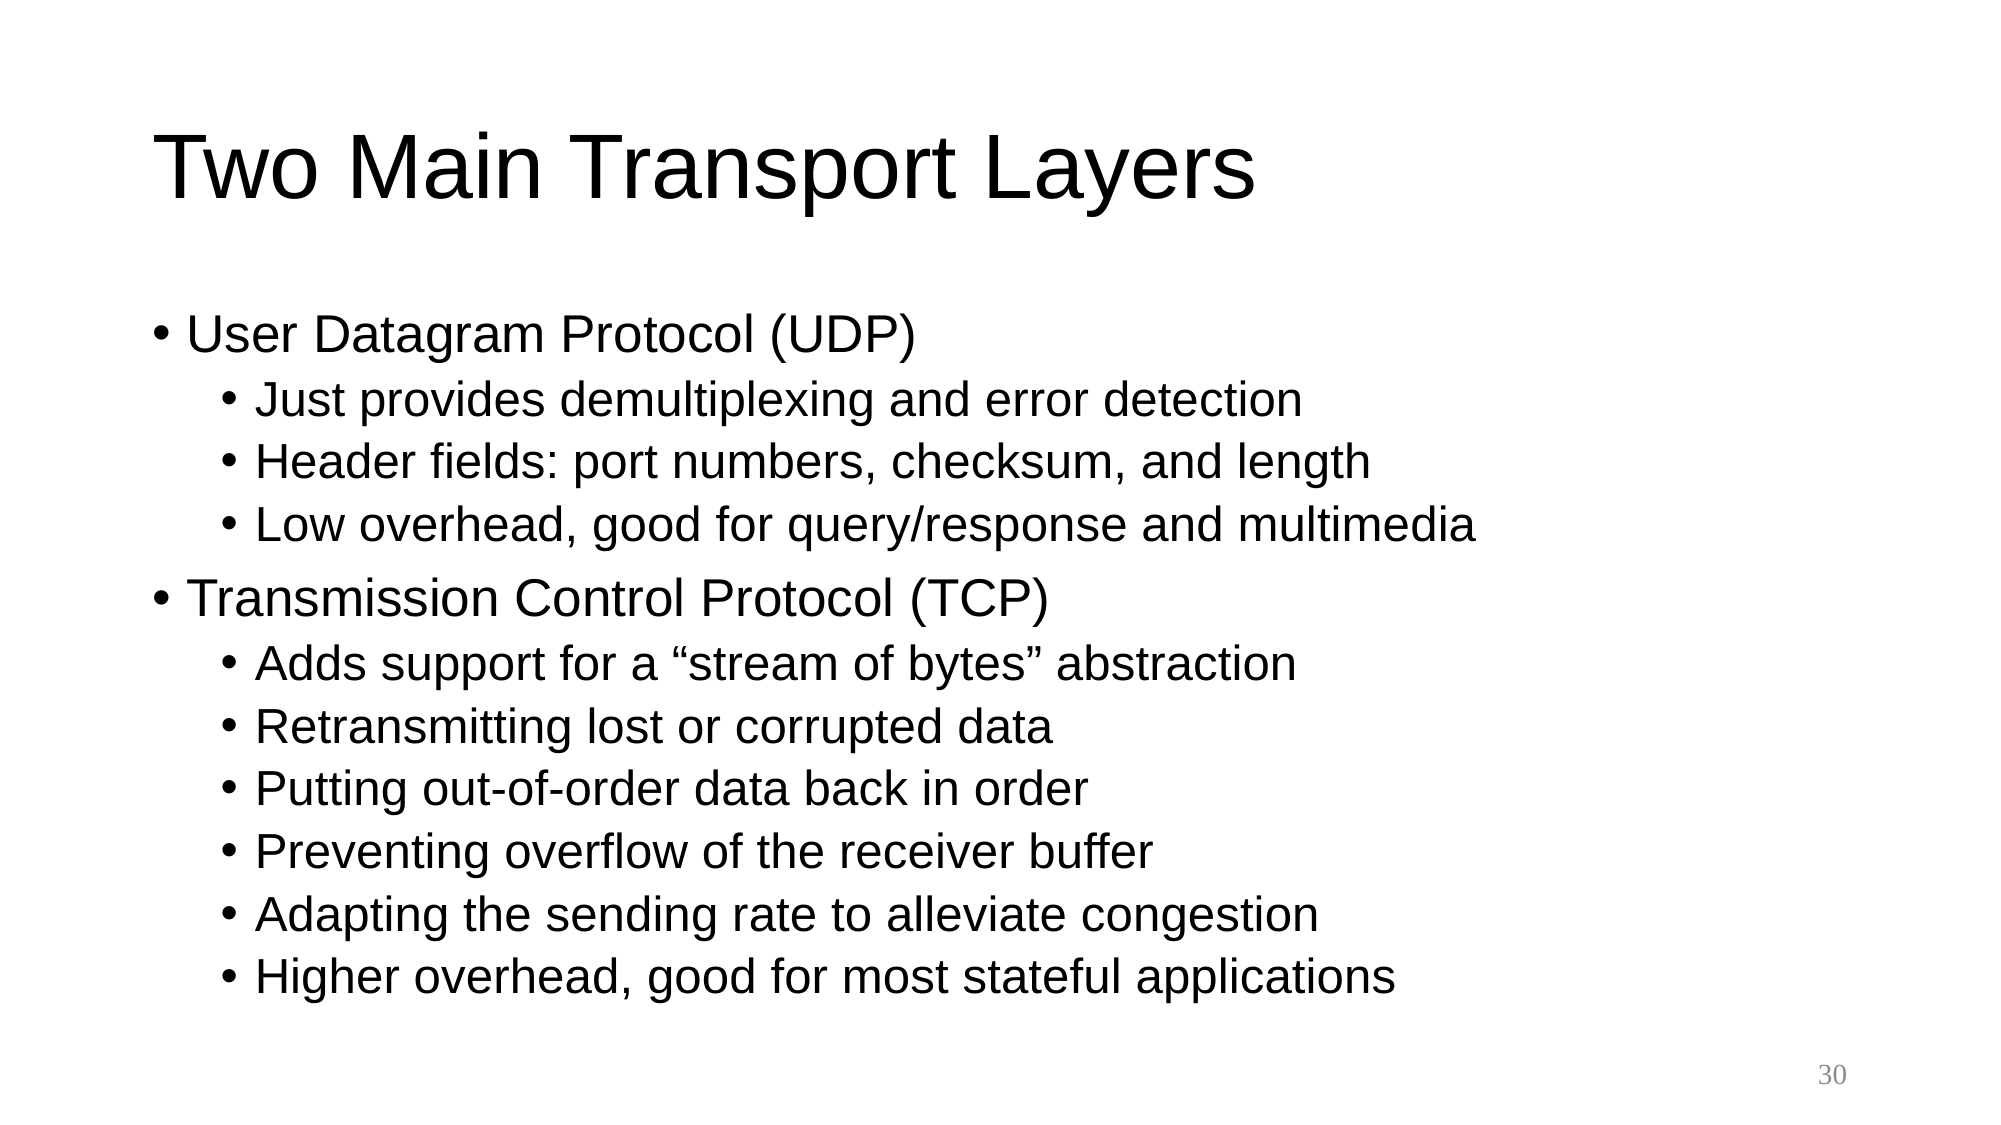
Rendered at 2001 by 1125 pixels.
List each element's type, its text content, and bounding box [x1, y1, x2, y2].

title Two Main Transport Layers [137, 59, 1863, 278]
list User Datagram Protocol (UDP) Just provides demultiplexing and error detection Header fields: port numbers, checksum, and length Low overhead, good for query/response and multimedia Transmission Control Protocol (TCP) Adds support for a “stream of bytes” abstraction Retransmitting lost or corrupted data Putting out-of-order data back in order Preventing overflow of the receiver buffer Adapting the sending rate to alleviate congestion Higher overhead, good for most stateful applications [137, 299, 1863, 1014]
slide_number 30 [1412, 1042, 1863, 1103]
